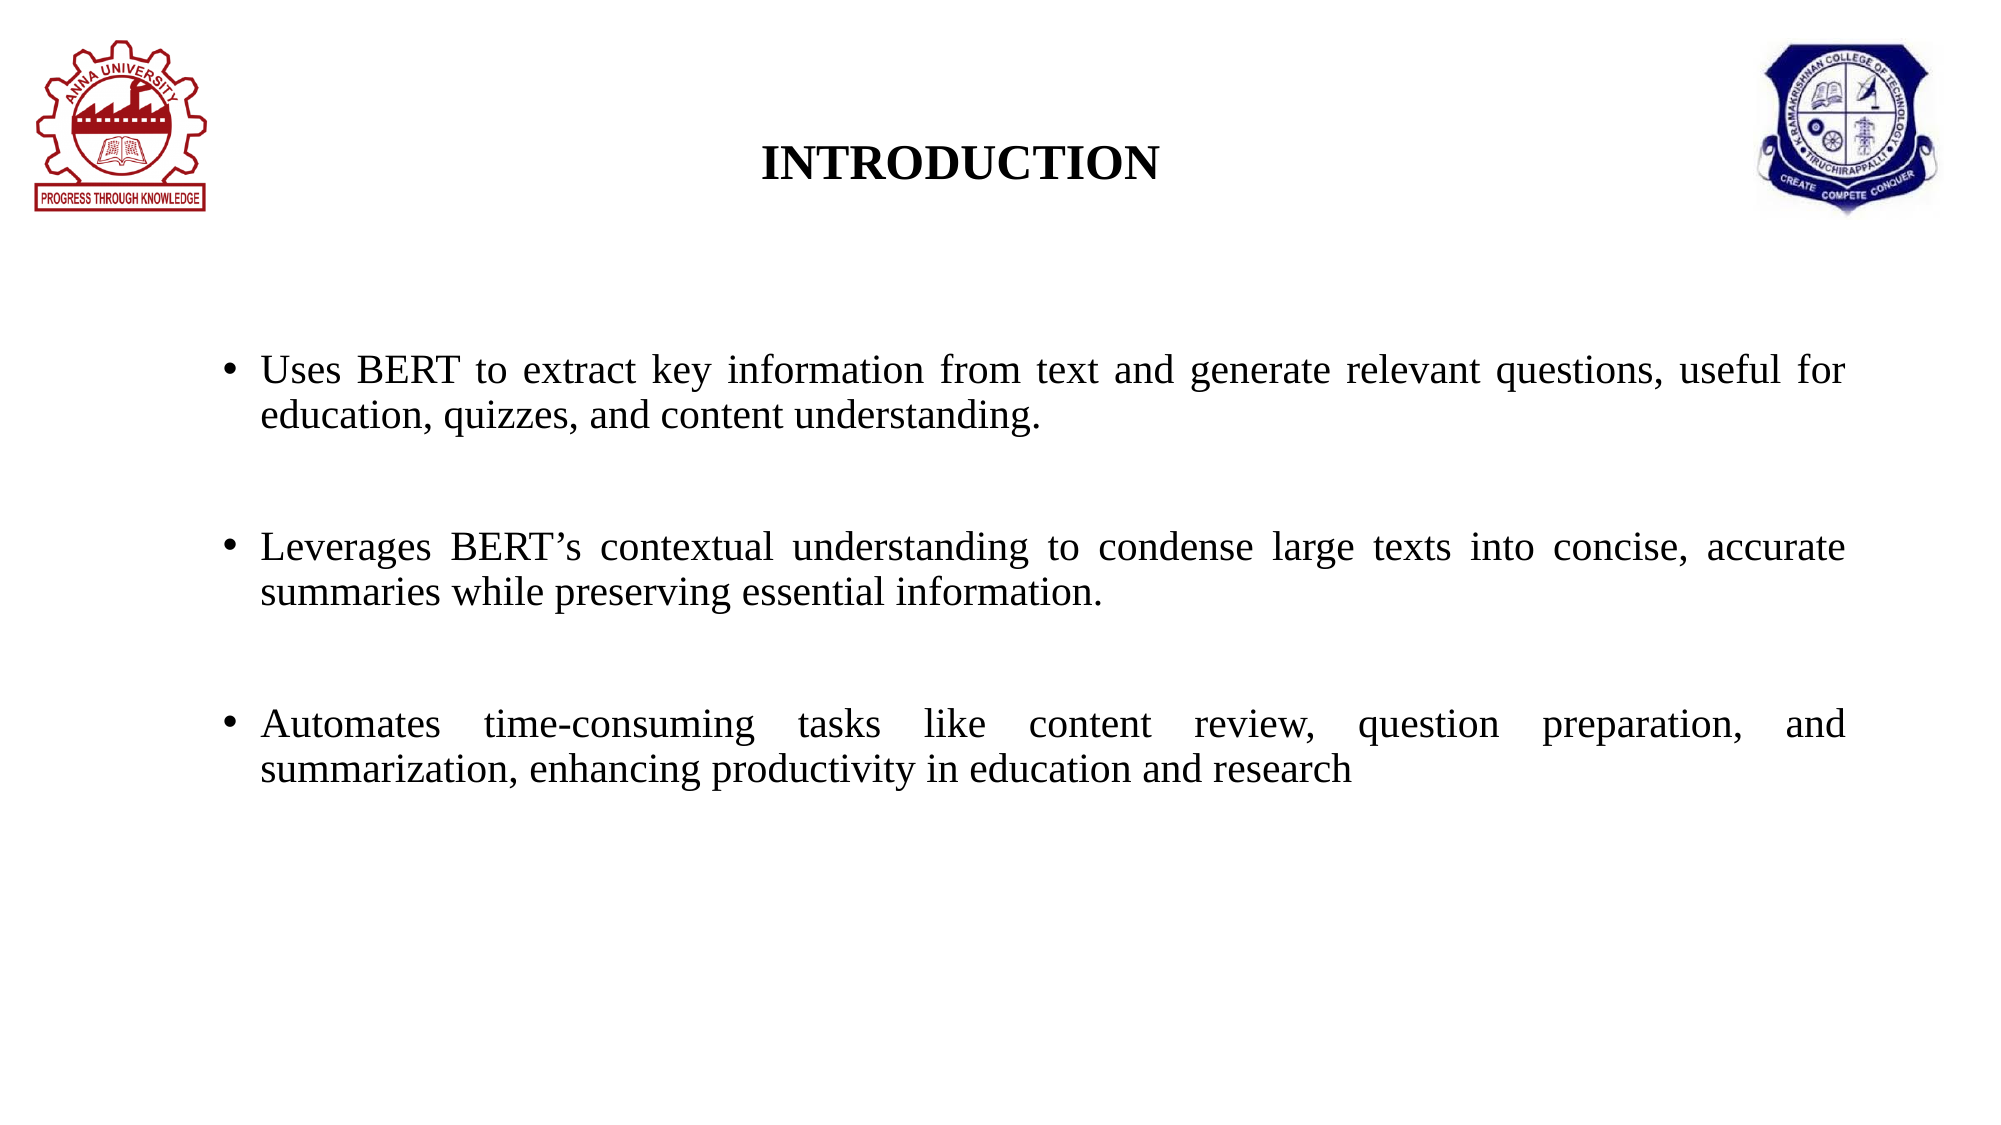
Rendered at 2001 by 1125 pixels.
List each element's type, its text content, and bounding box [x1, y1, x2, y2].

picture [1753, 38, 1944, 221]
list Uses BERT to extract key information from text and generate relevant questions, useful for education, quizzes, and content understanding. Leverages BERT’s contextual understanding to condense large texts into concise, accurate summaries while preserving essential information. Automates time-consuming tasks like content review, question preparation, and summarization, enhancing productivity in education and research [207, 340, 1863, 805]
picture [32, 38, 209, 213]
title INTRODUCTION [708, 59, 1278, 267]
